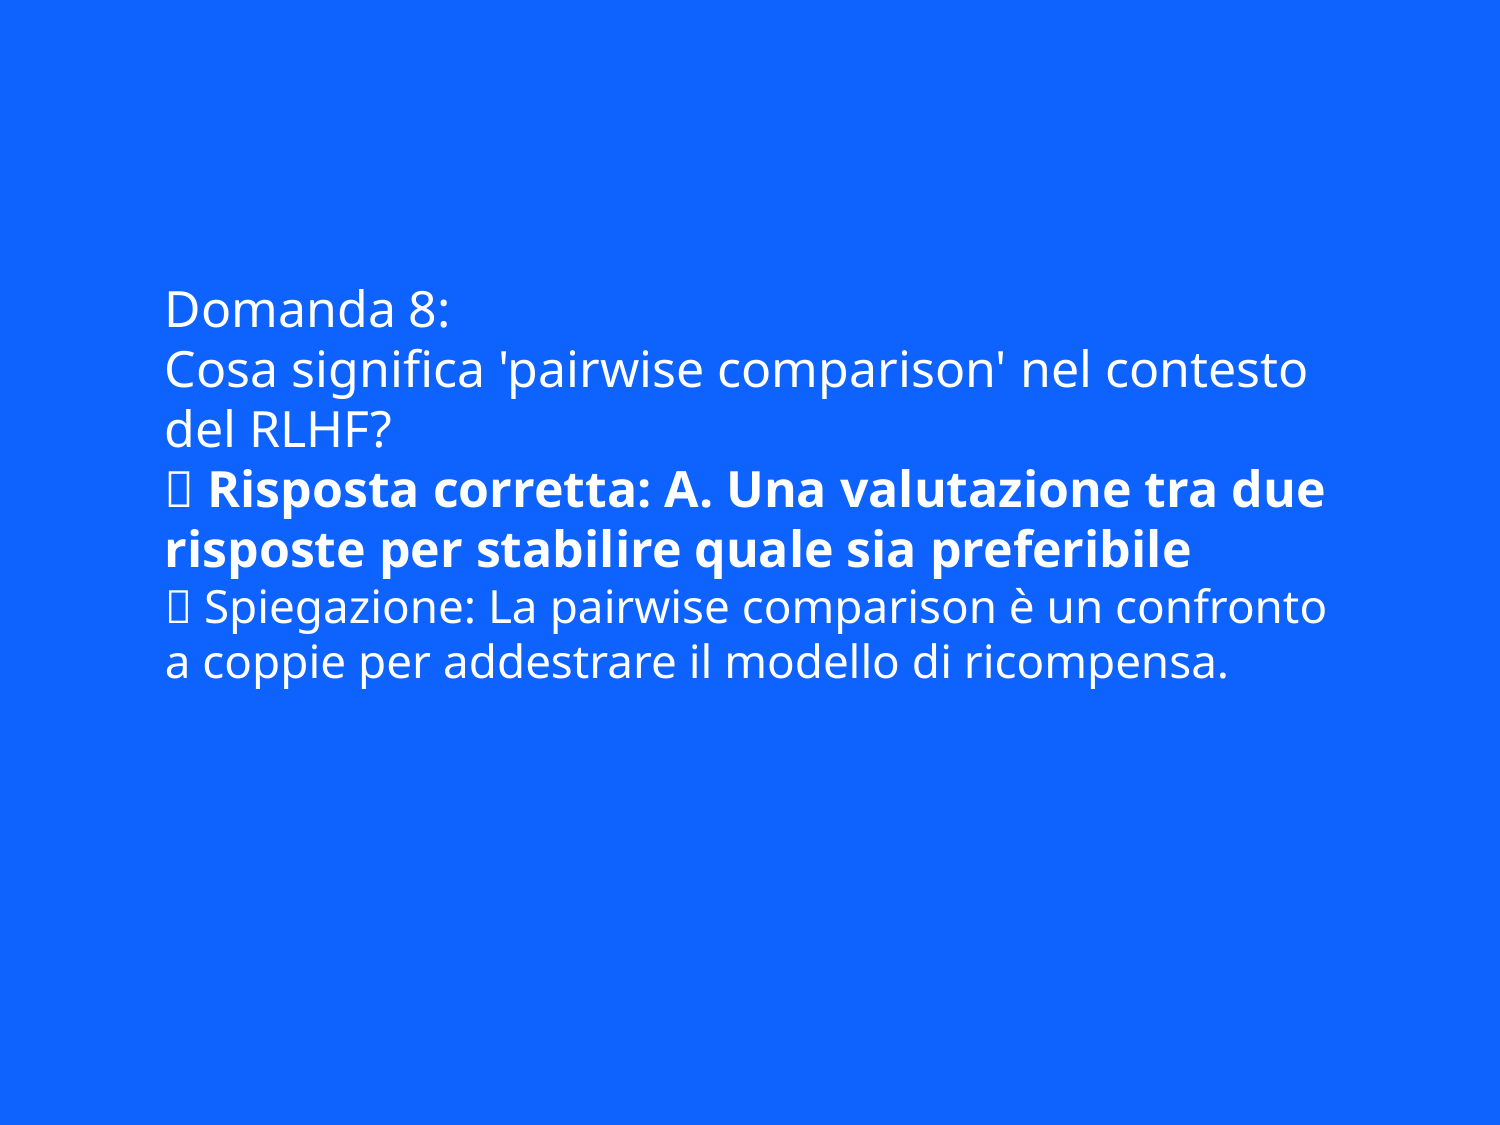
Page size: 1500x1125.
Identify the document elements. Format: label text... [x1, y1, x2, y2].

text_box Domanda 8: Cosa significa 'pairwise comparison' nel contesto del RLHF? ✅ Risposta corretta: A. Una valutazione tra due risposte per stabilire quale sia preferibile 📘 Spiegazione: La pairwise comparison è un confronto a coppie per addestrare il modello di ricompensa. [149, 224, 1350, 695]
